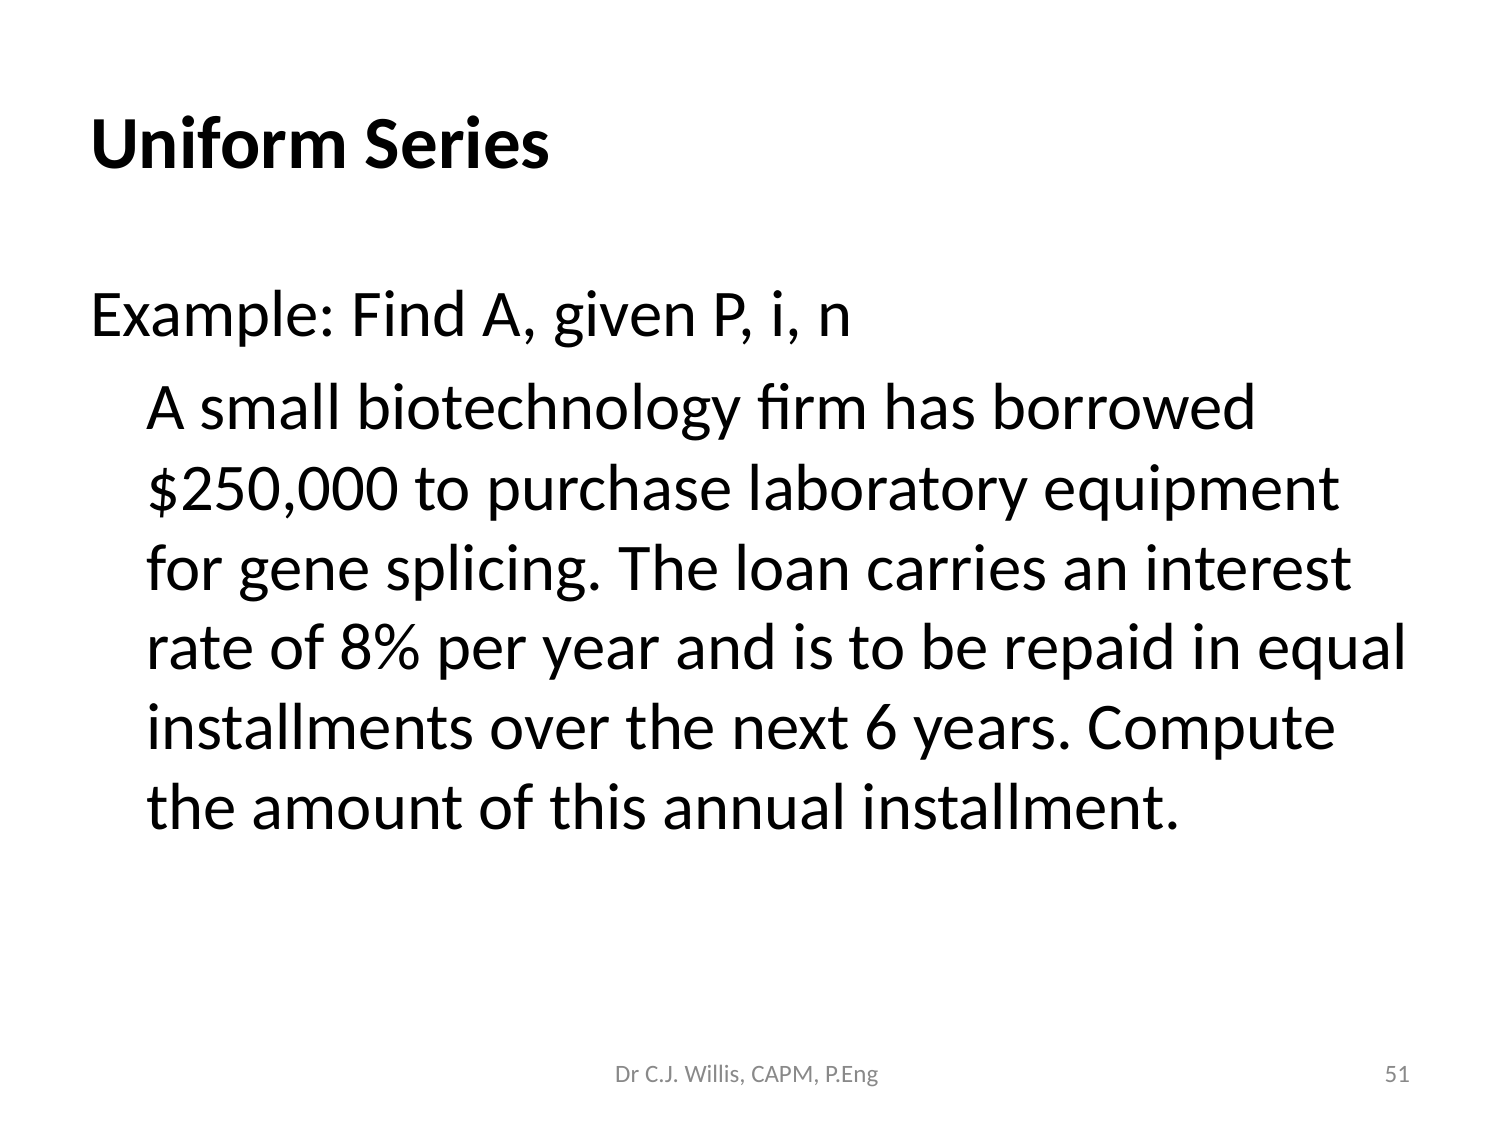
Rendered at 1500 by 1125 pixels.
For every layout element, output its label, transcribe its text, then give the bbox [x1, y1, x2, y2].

text_box ‹#› [1074, 1042, 1425, 1103]
list Example: Find A, given P, i, n A small biotechnology firm has borrowed $250,000 to purchase laboratory equipment for gene splicing. The loan carries an interest rate of 8% per year and is to be repaid in equal installments over the next 6 years. Compute the amount of this annual installment. [75, 262, 1425, 1005]
title Uniform Series [75, 45, 1425, 233]
text_box Dr C.J. Willis, CAPM, P.Eng [512, 1042, 988, 1103]
